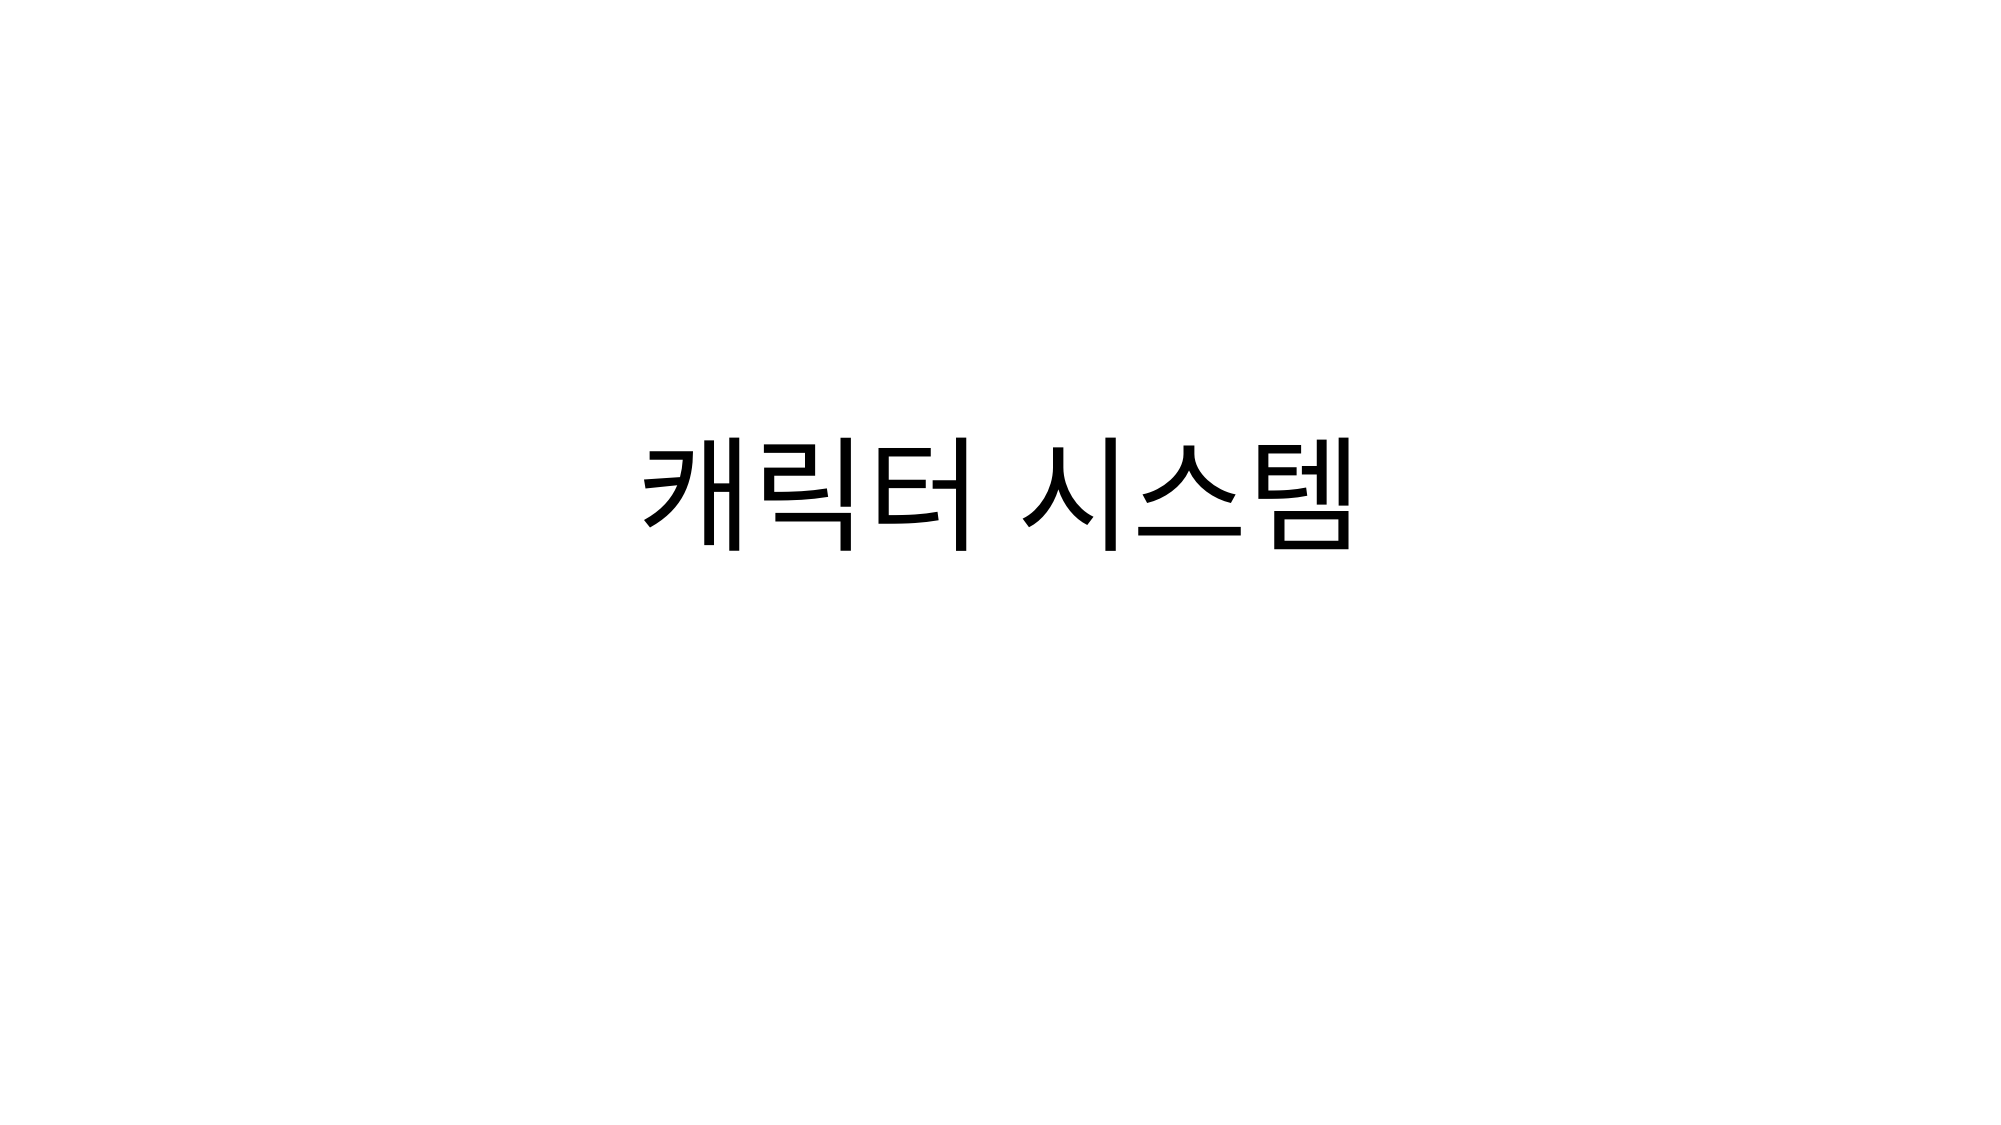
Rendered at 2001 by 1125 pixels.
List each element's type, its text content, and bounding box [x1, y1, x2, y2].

title 캐릭터 시스템 [249, 184, 1750, 576]
